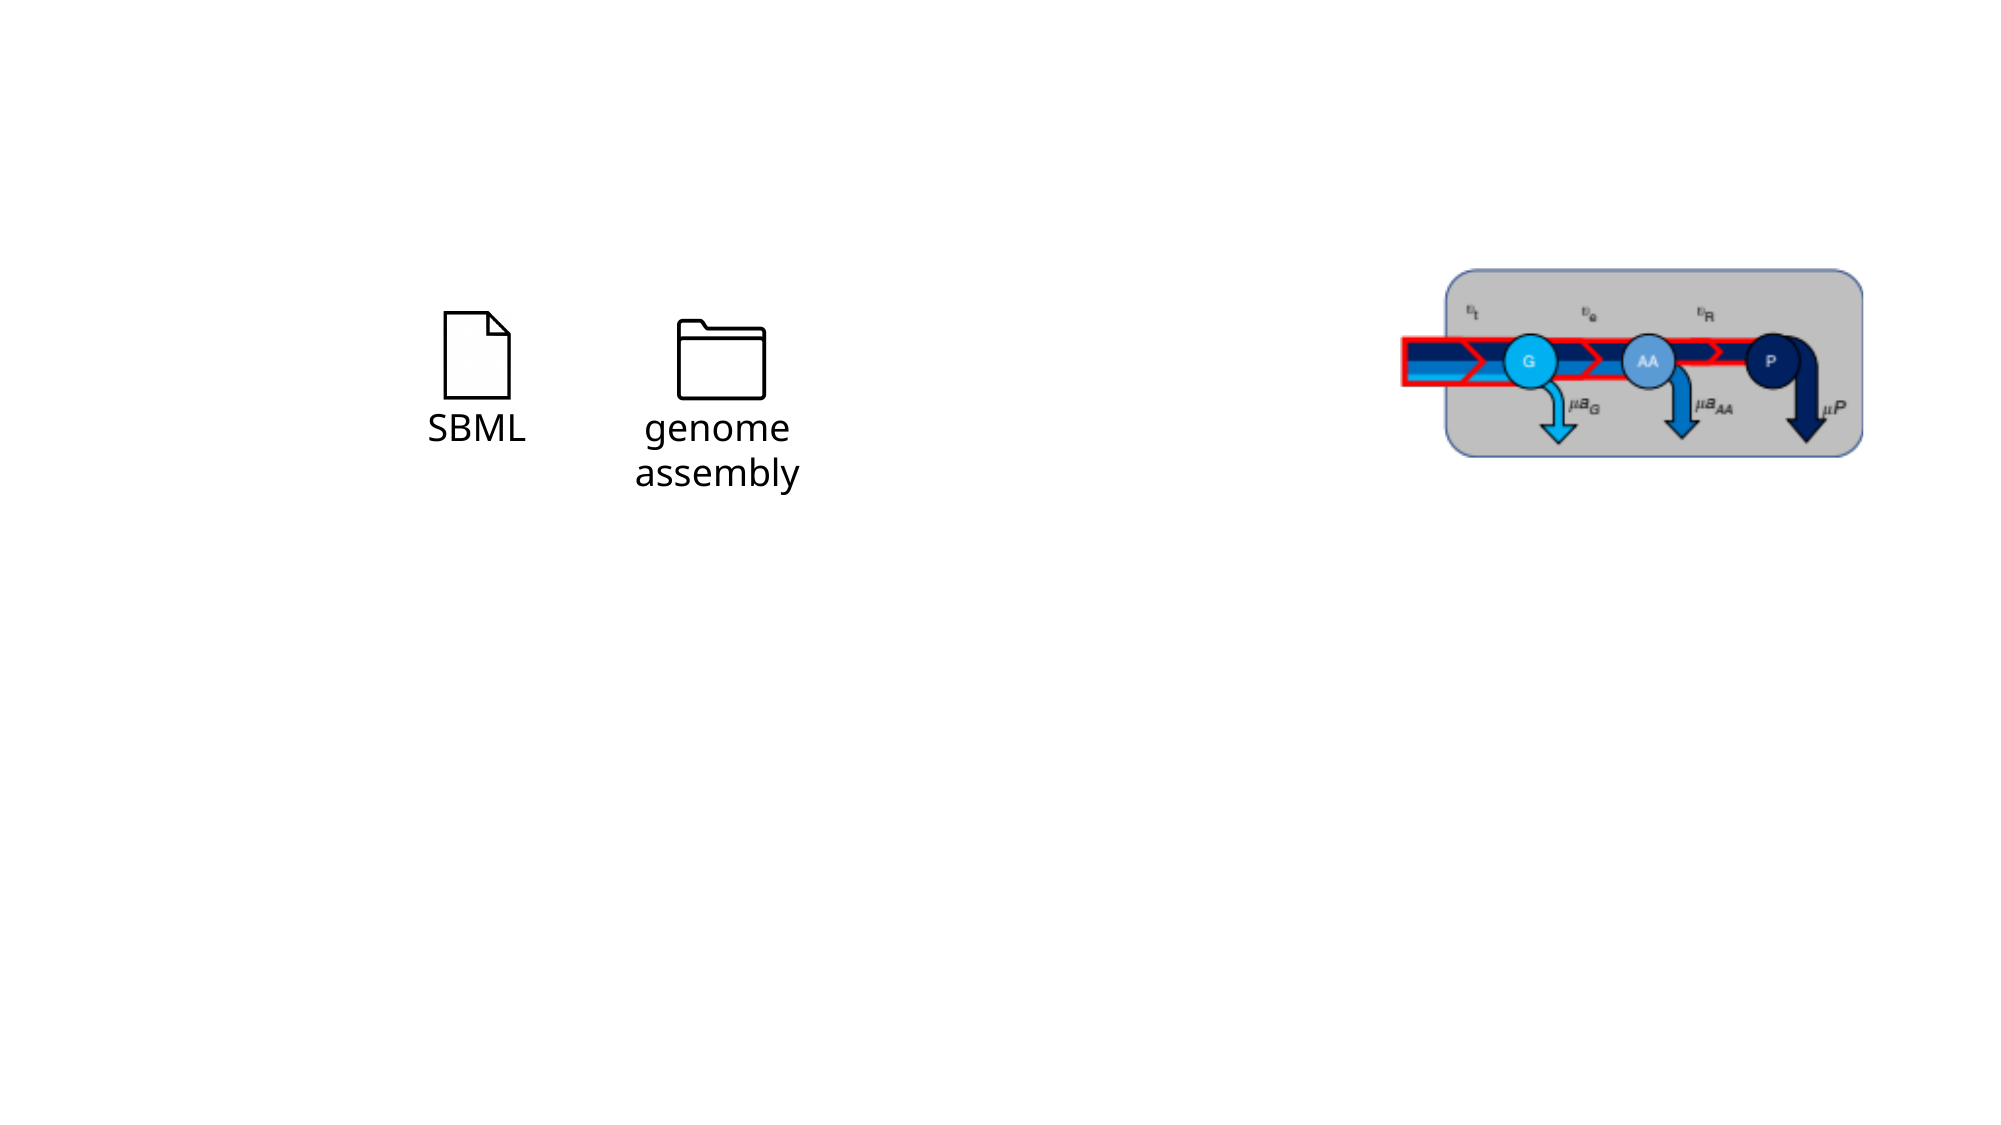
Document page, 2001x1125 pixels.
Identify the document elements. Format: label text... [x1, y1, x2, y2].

text_box SBML [413, 396, 542, 457]
picture [442, 310, 512, 401]
text_box genome assembly [620, 396, 815, 502]
picture [672, 310, 770, 409]
picture [1398, 266, 1864, 459]
